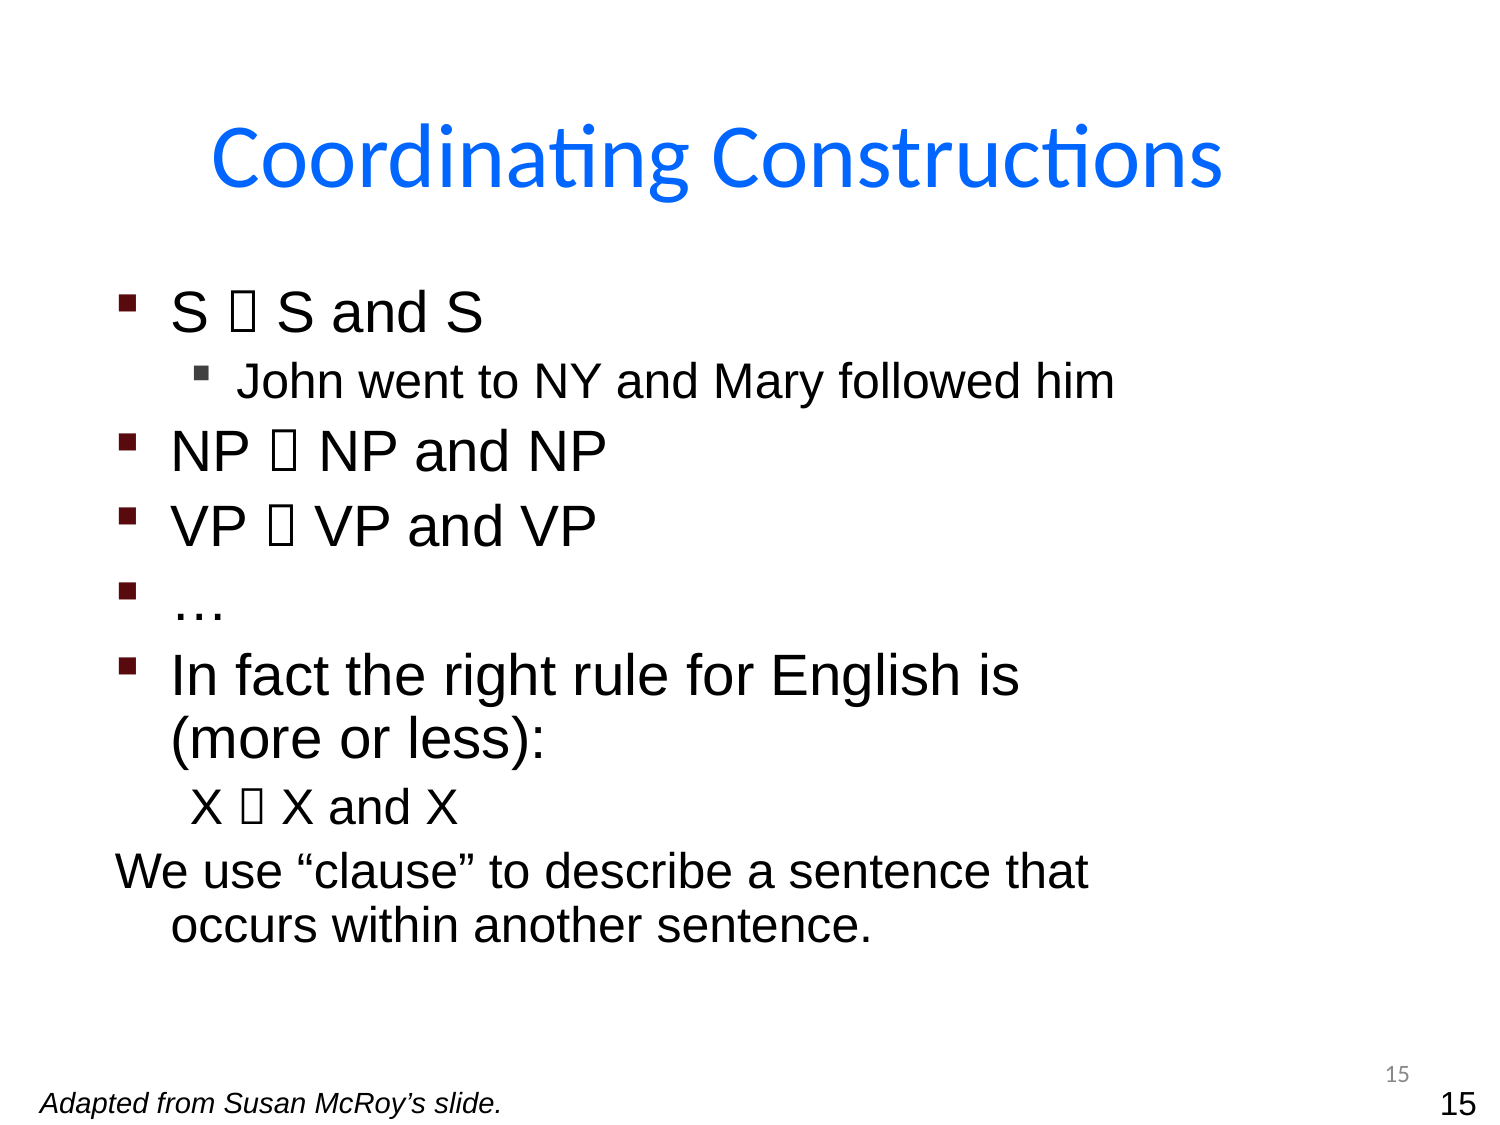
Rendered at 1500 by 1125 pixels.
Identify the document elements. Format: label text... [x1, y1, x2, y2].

title Coordinating Constructions [62, 62, 1375, 239]
text_box 15 [1424, 1074, 1500, 1125]
text_box Adapted from Susan McRoy’s slide. [24, 1076, 525, 1125]
list S  S and S John went to NY and Mary followed him NP  NP and NP VP  VP and VP … In fact the right rule for English is (more or less): X  X and X We use “clause” to describe a sentence that occurs within another sentence. [99, 275, 1163, 1050]
slide_number 15 [1074, 1042, 1425, 1103]
